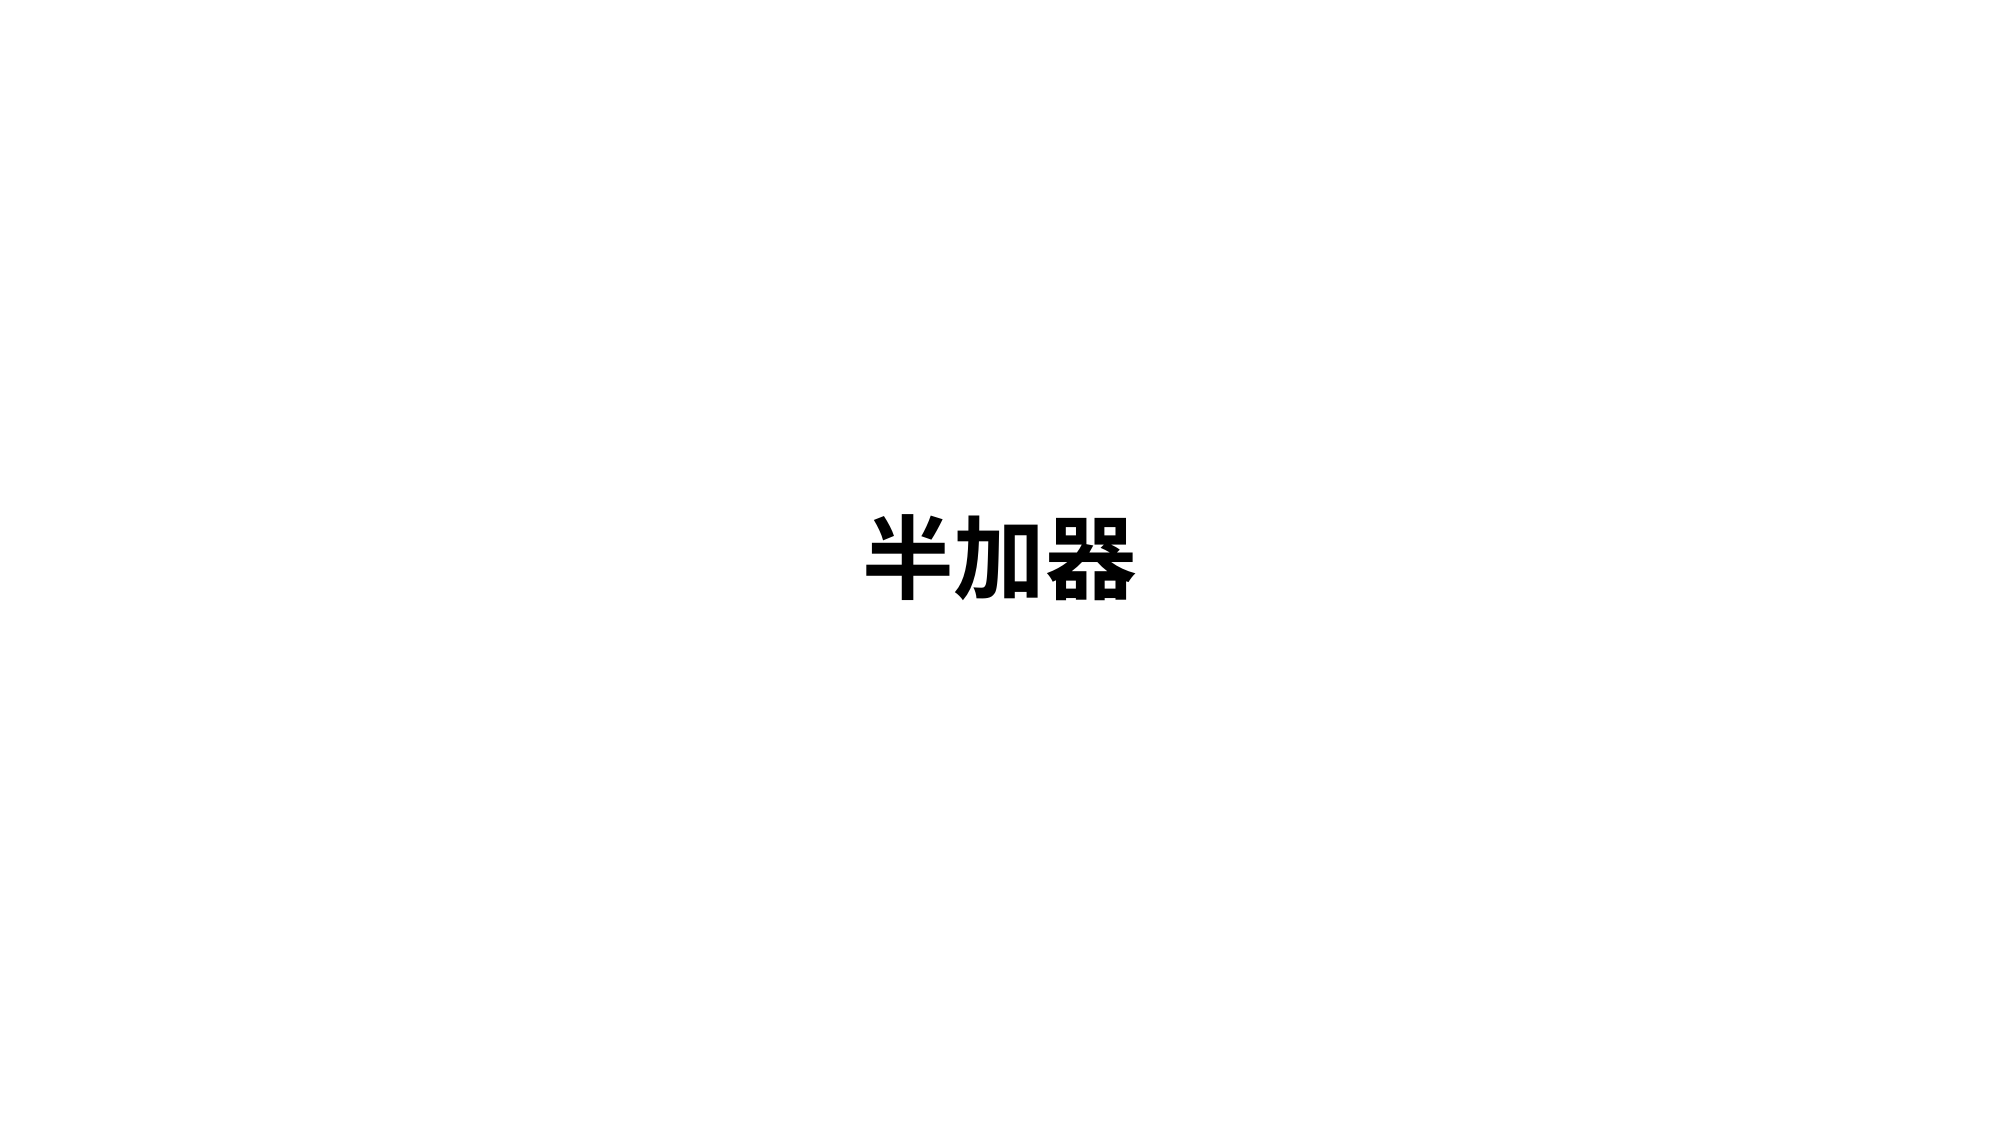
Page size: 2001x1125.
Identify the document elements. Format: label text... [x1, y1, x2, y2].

title 半加器 [0, 453, 2000, 672]
